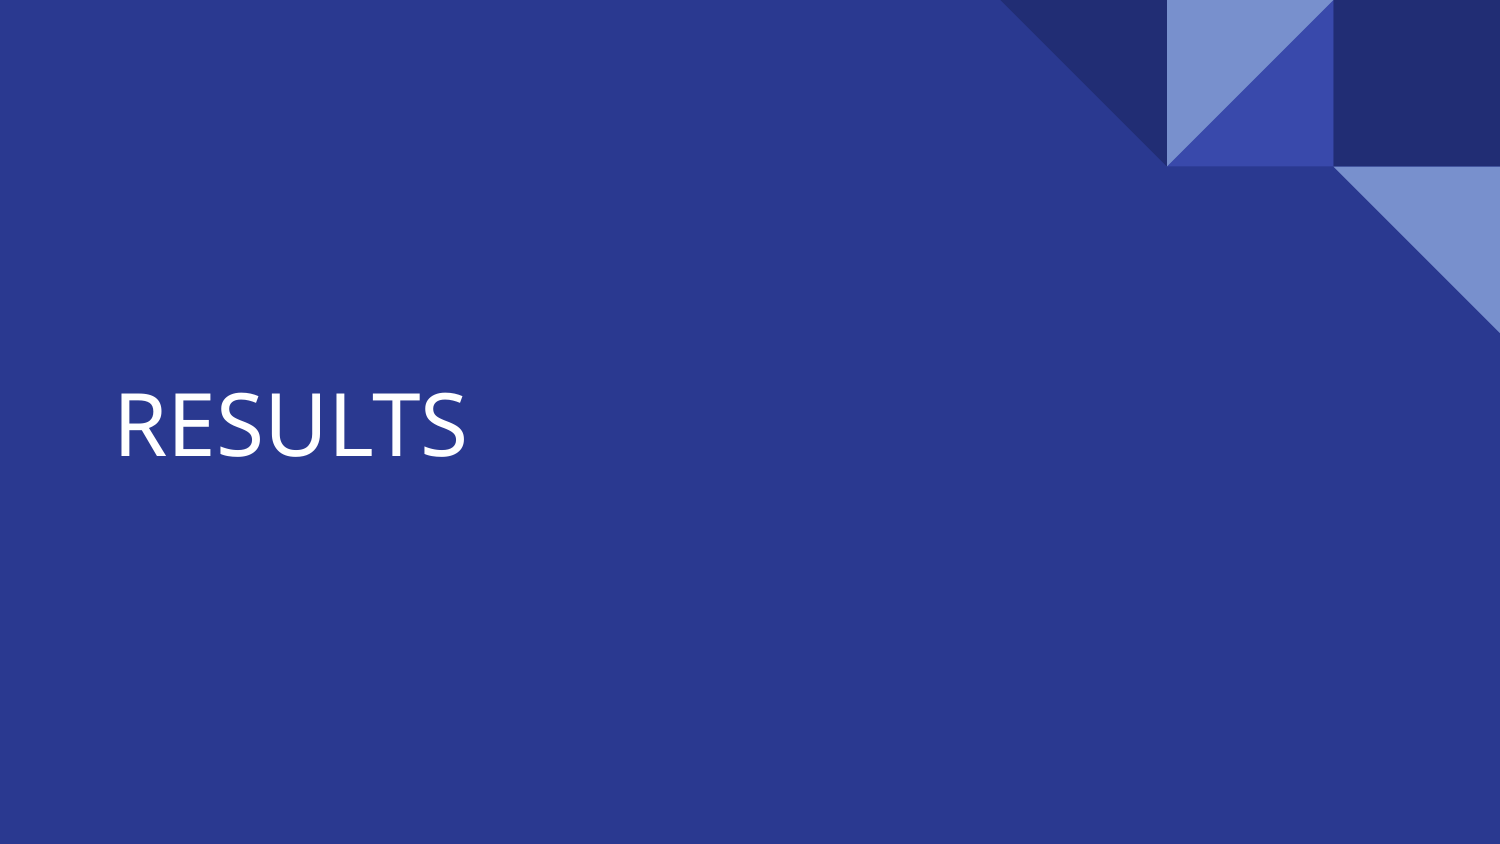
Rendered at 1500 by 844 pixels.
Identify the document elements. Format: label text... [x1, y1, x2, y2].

title RESULTS [98, 353, 1447, 491]
